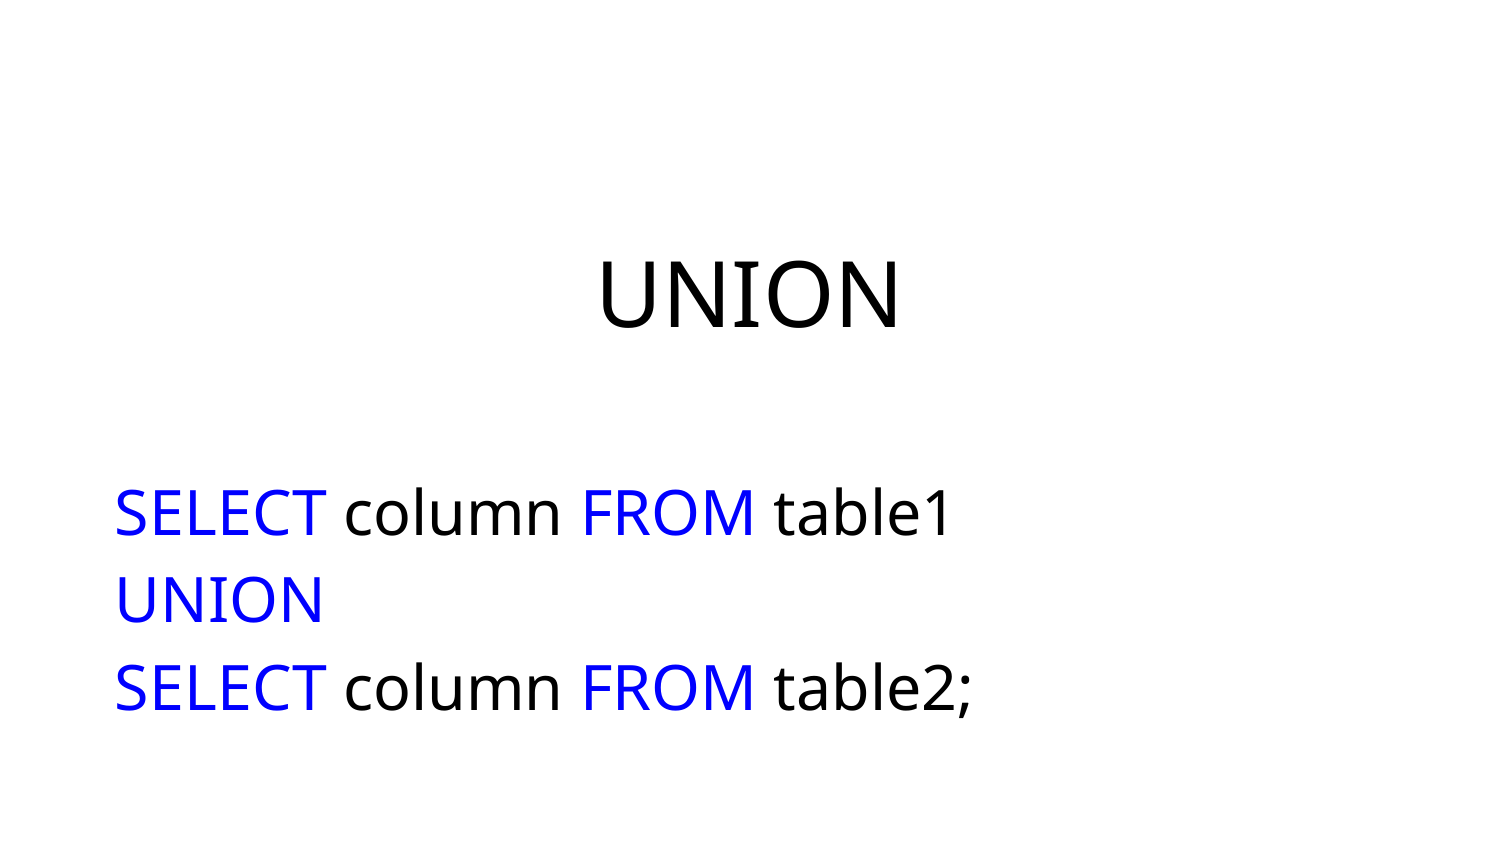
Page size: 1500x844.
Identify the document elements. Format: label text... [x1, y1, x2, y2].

subtitle SELECT column FROM table1 UNION SELECT column FROM table2; [51, 464, 1449, 732]
title UNION [51, 122, 1449, 459]
